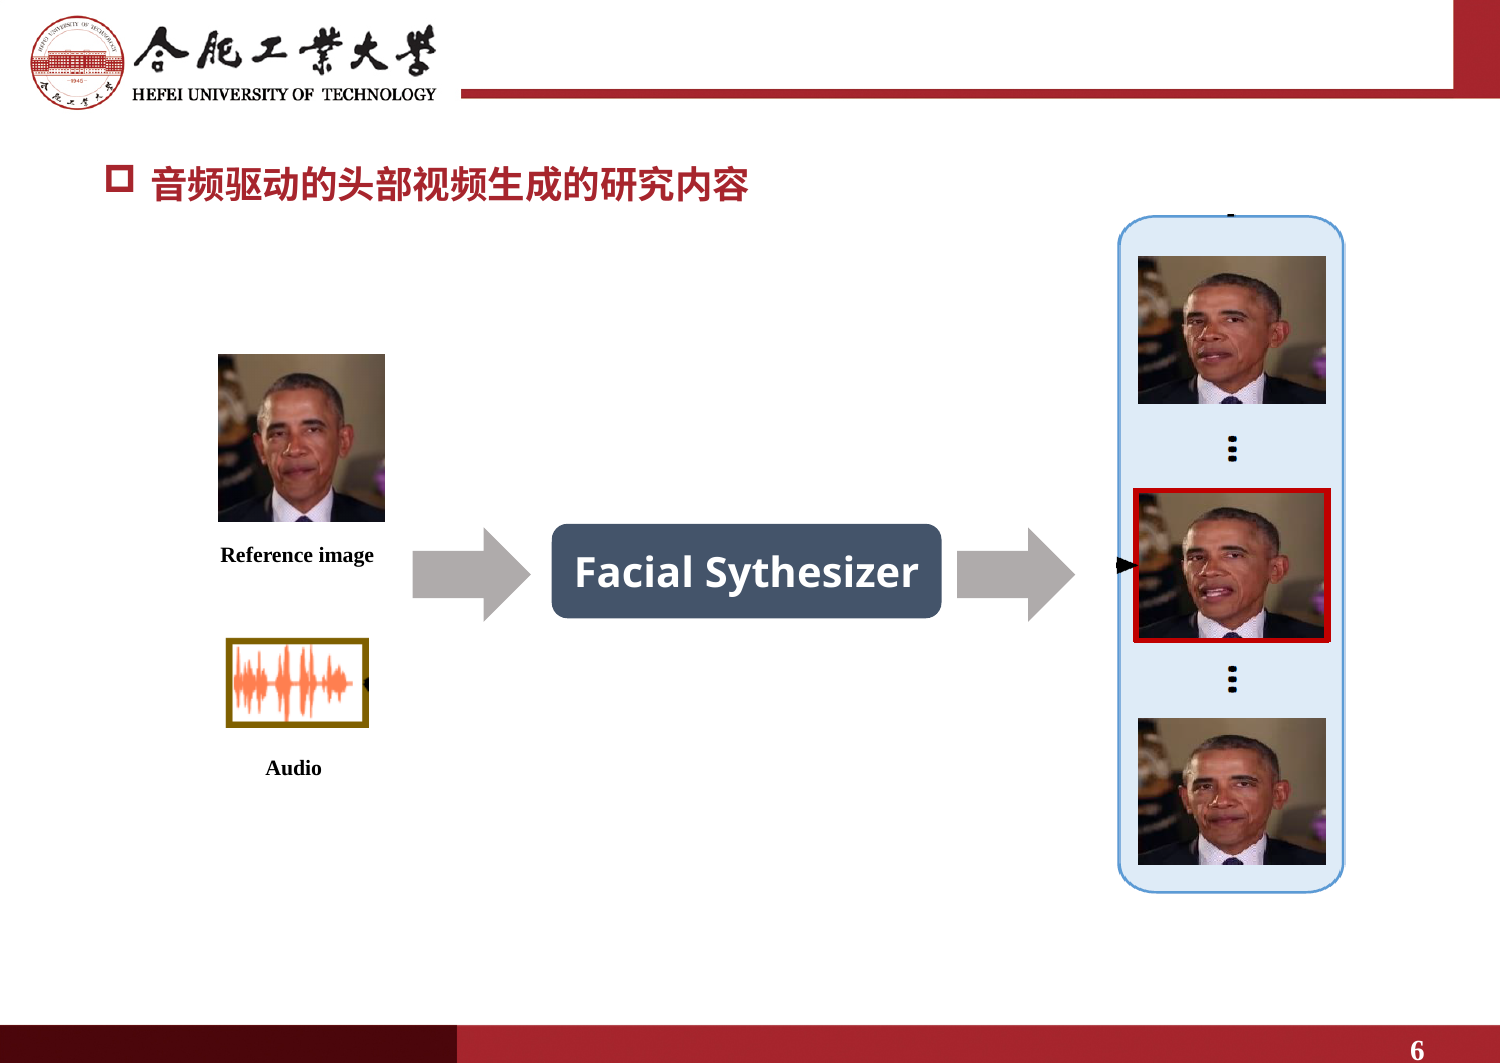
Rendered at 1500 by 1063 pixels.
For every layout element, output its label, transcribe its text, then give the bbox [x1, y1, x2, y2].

text_box [411, 524, 533, 625]
text_box Facial Sythesizer [550, 522, 943, 620]
text_box 音频驱动的头部视频生成的研究内容 [88, 153, 1365, 214]
text_box Reference image [190, 532, 405, 574]
text_box 6 [1395, 1024, 1500, 1063]
text_box Audio [187, 746, 401, 787]
text_box [956, 524, 1077, 625]
picture [0, 0, 1500, 1063]
